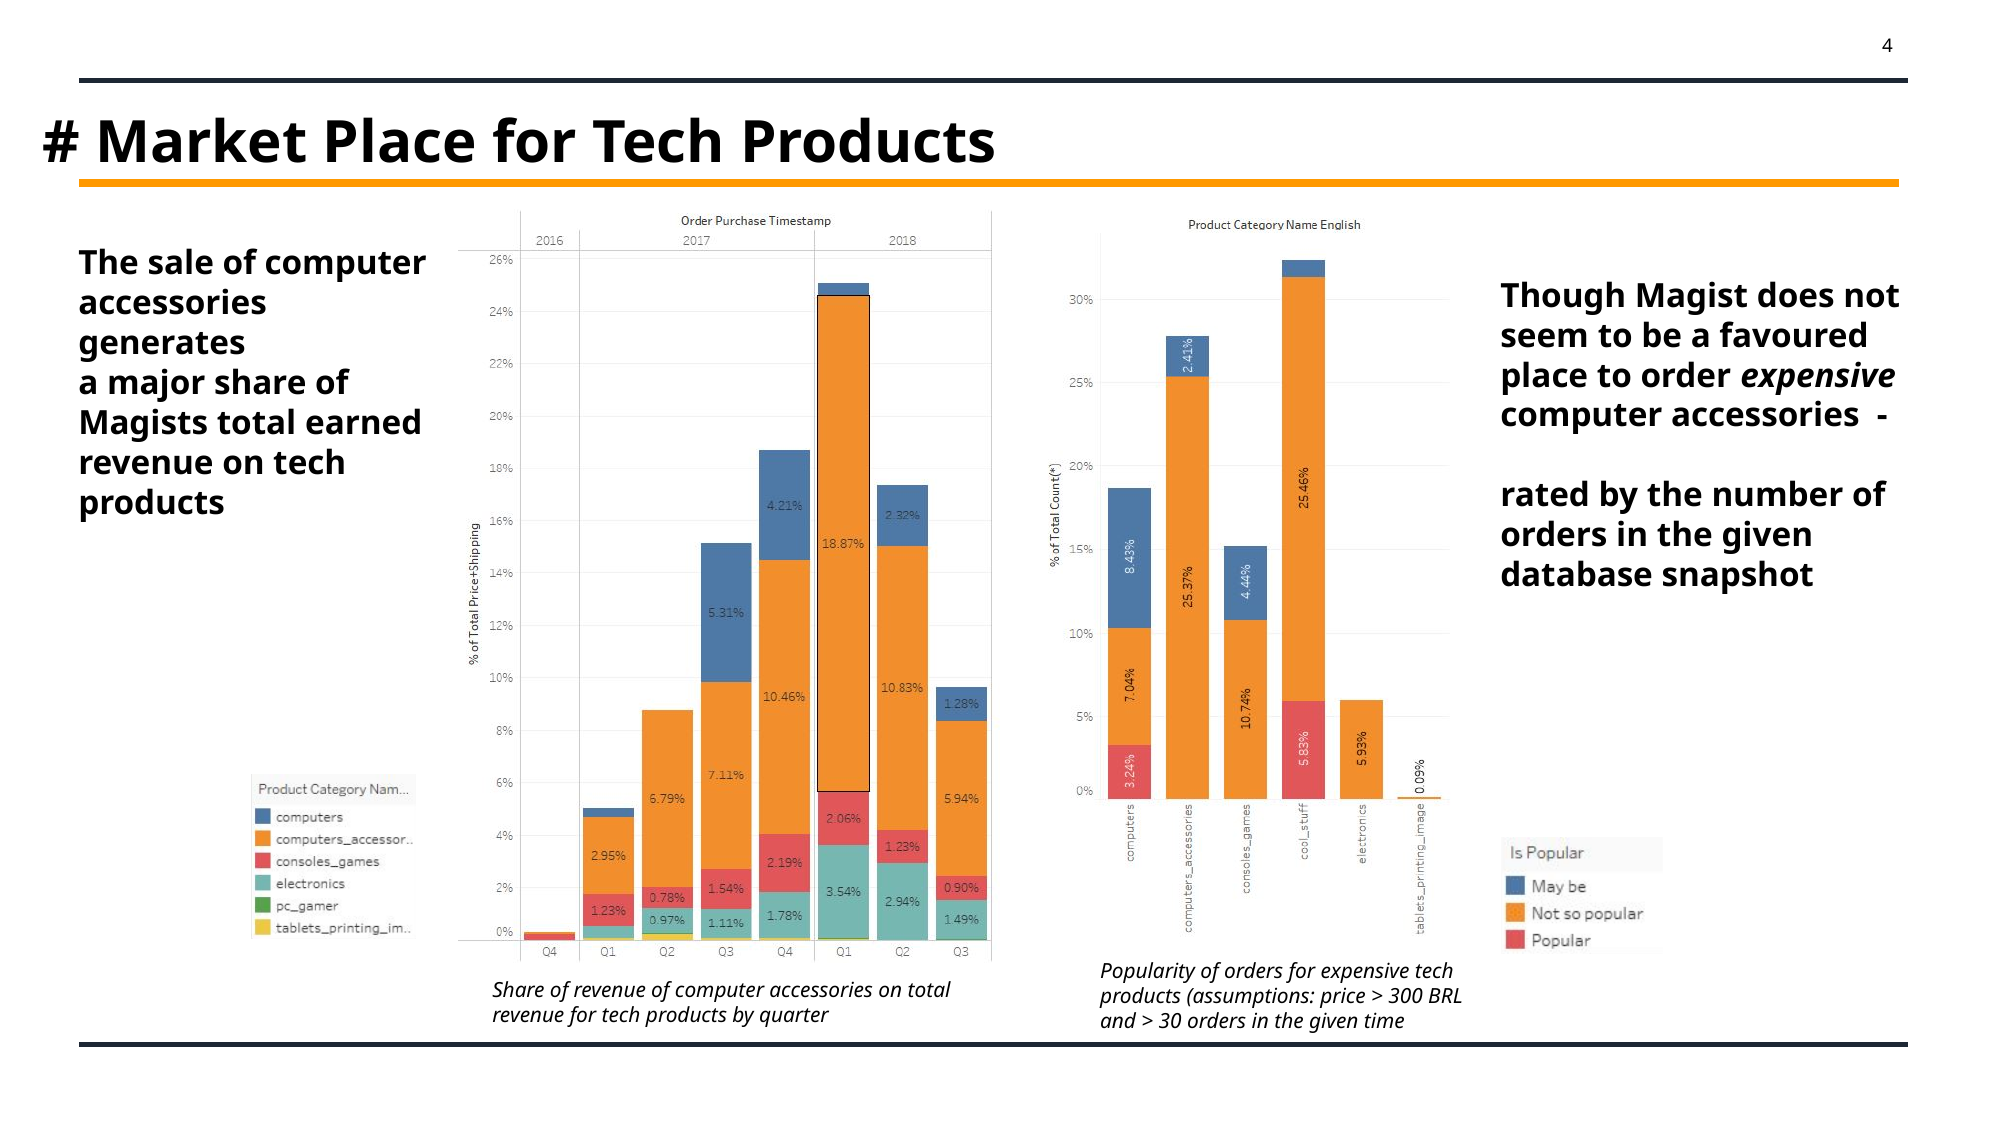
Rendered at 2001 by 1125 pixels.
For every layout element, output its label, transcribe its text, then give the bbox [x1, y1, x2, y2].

text_box Though Magist does not seem to be a favoured place to order expensive computer accessories - rated by the number of orders in the given database snapshot [1492, 266, 1937, 691]
text_box The sale of computer accessories generates a major share of Magists total earned revenue on tech products [63, 234, 446, 529]
text_box # Market Place for Tech Products [27, 96, 1012, 182]
picture [1032, 217, 1492, 954]
slide_number 4 [1802, 16, 1908, 77]
picture [450, 209, 1000, 963]
text_box Share of revenue of computer accessories on total revenue for tech products by quarter [477, 969, 1022, 1035]
picture [1501, 837, 1663, 954]
picture [251, 774, 416, 939]
text_box Popularity of orders for expensive tech products (assumptions: price > 300 BRL and > 30 orders in the given time [1085, 954, 1483, 1041]
